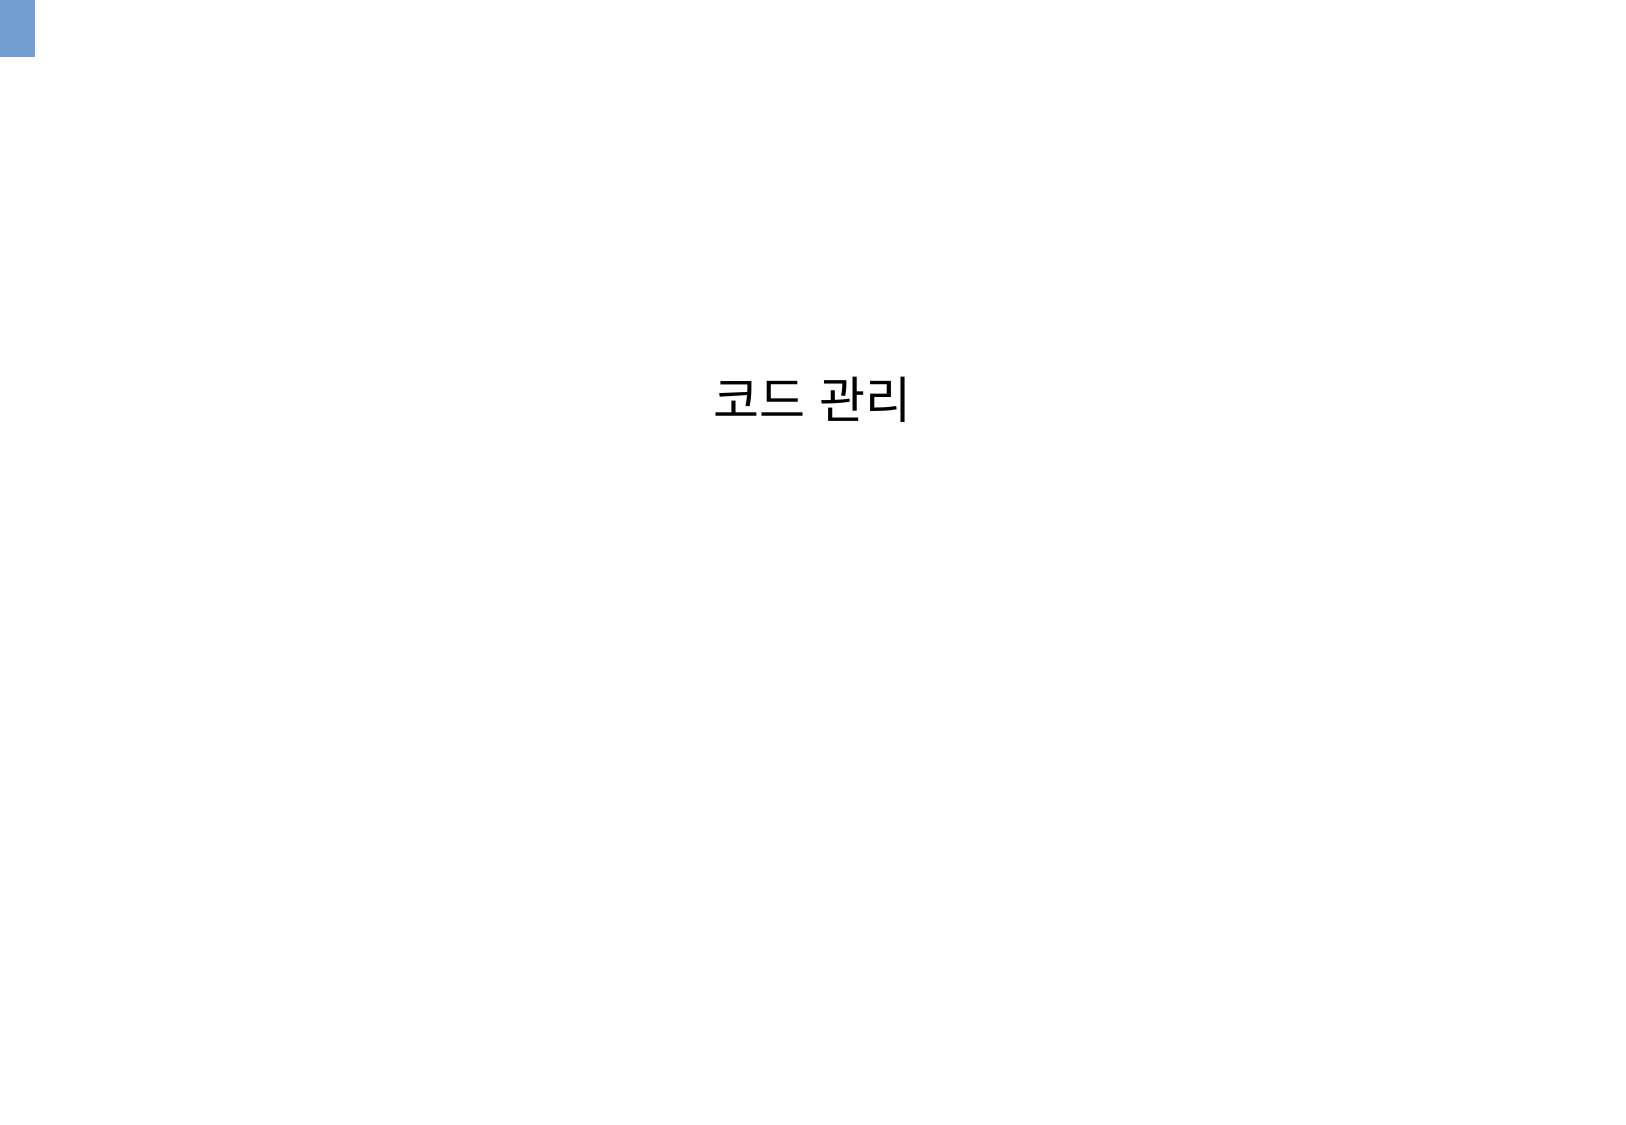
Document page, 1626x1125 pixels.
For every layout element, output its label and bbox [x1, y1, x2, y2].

text_box [698, 361, 927, 437]
